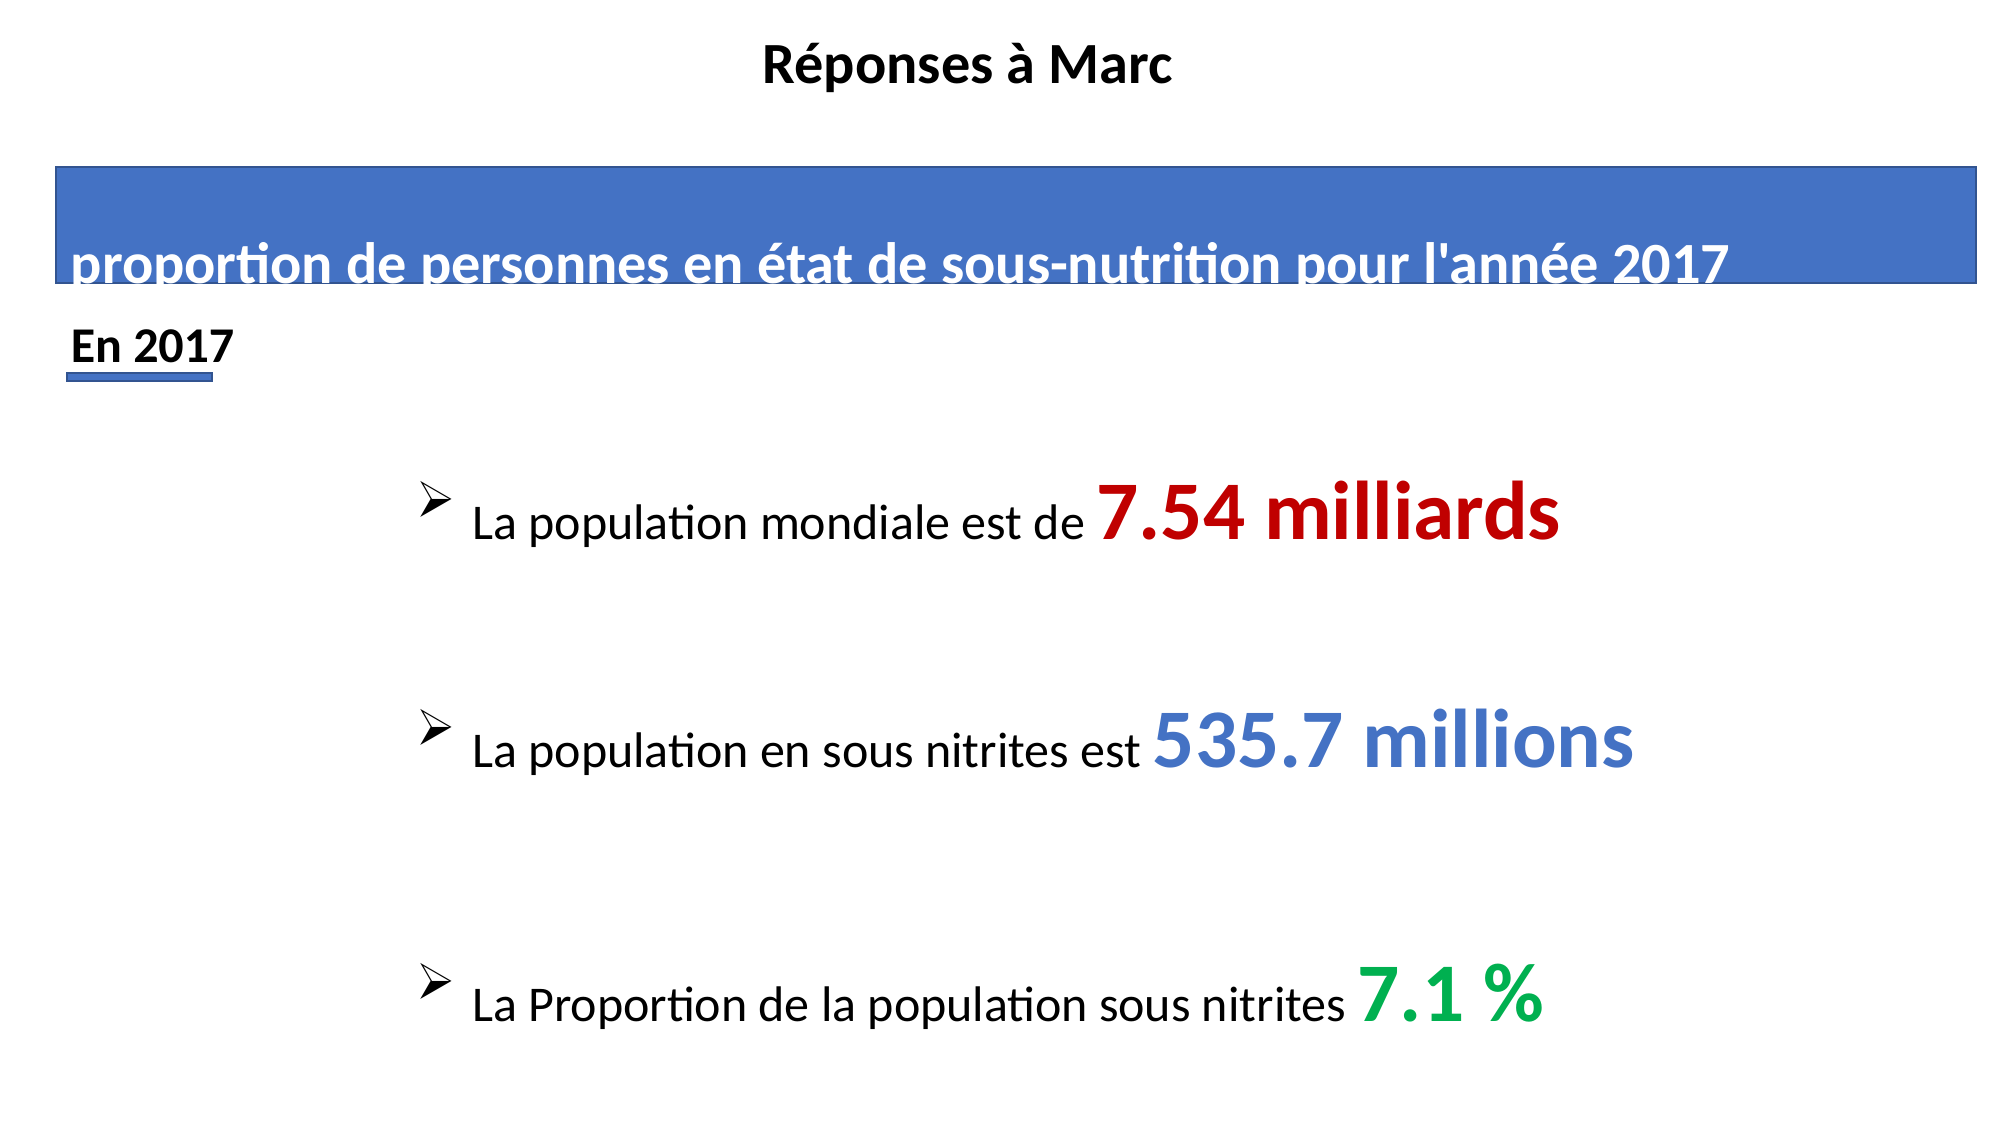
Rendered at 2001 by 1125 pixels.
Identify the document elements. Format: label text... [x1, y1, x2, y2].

text_box La population mondiale est de 7.54 milliards [401, 448, 1710, 564]
text_box La population en sous nitrites est 535.7 millions [401, 676, 1692, 792]
text_box [66, 372, 213, 382]
text_box Réponses à Marc [582, 18, 1367, 103]
text_box La Proportion de la population sous nitrites 7.1 % [401, 930, 1631, 1045]
text_box En 2017 [56, 304, 368, 380]
text_box proportion de personnes en état de sous-nutrition pour l'année 2017 [55, 166, 1977, 284]
